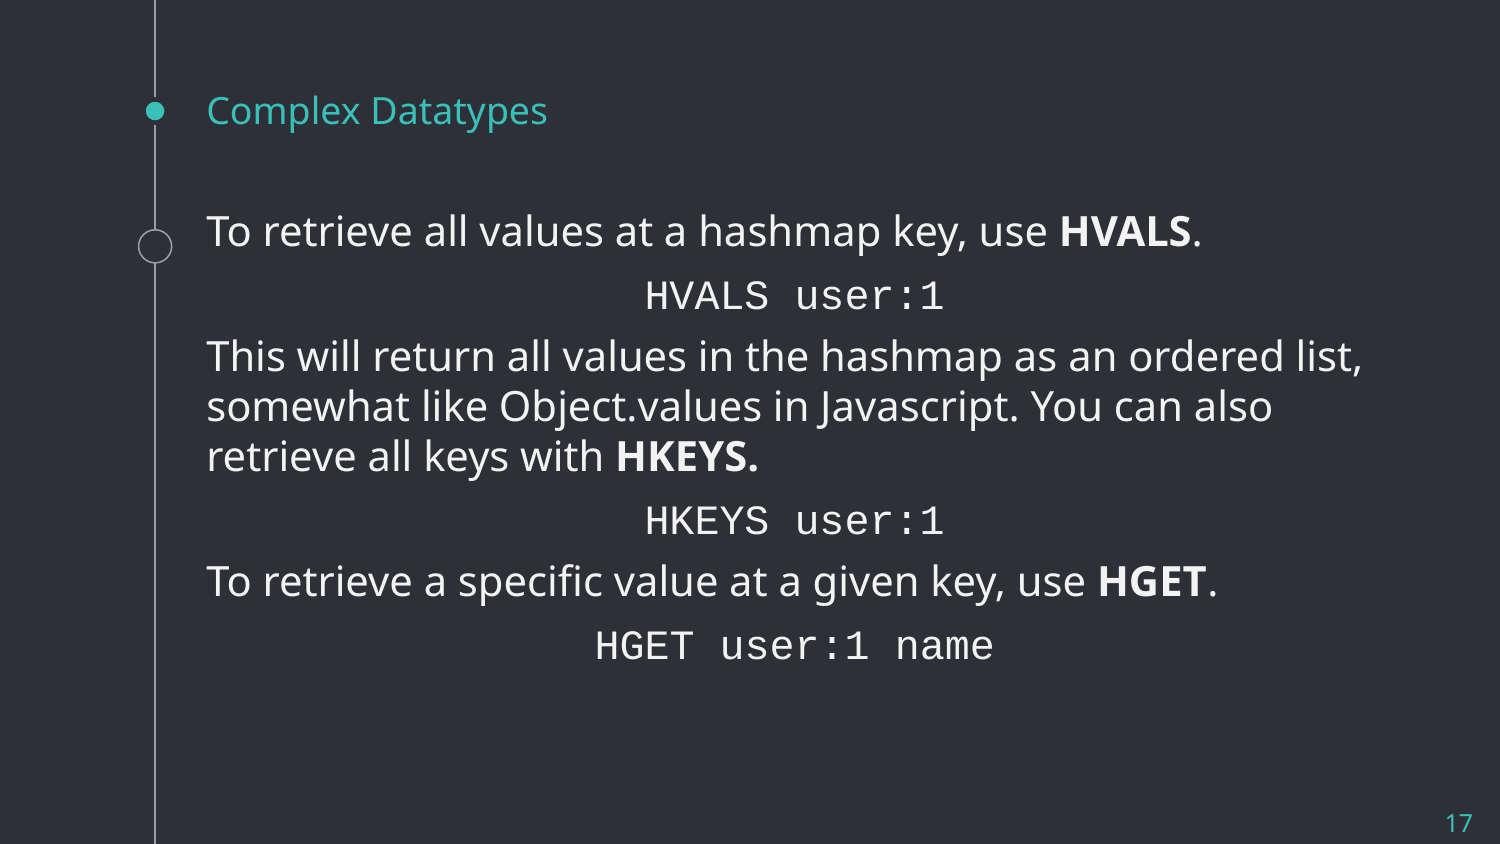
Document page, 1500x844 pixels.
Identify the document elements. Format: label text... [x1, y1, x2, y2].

slide_number 17 [1398, 792, 1489, 844]
list To retrieve all values at a hashmap key, use HVALS. HVALS user:1 This will return all values in the hashmap as an ordered list, somewhat like Object.values in Javascript. You can also retrieve all keys with HKEYS. HKEYS user:1 To retrieve a specific value at a given key, use HGET. HGET user:1 name [191, 189, 1399, 802]
title Complex Datatypes [191, 90, 1317, 147]
